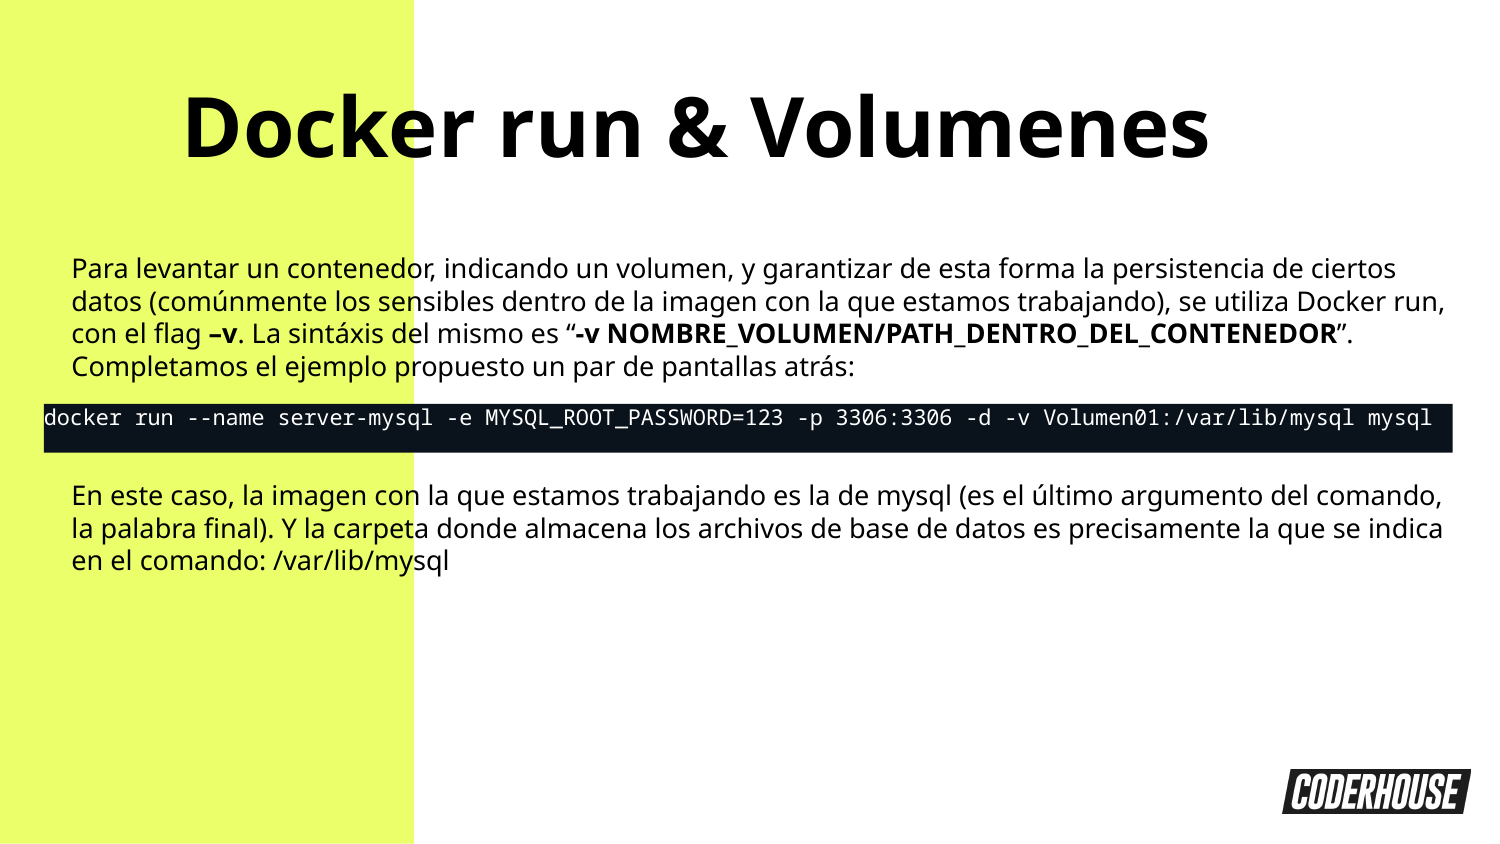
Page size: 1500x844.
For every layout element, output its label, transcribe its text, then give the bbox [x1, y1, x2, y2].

text_box Docker run & Volumenes [166, 70, 1249, 191]
text_box [0, 0, 415, 844]
text_box docker run --name server-mysql -e MYSQL_ROOT_PASSWORD=123 -p 3306:3306 -d -v Volumen01:/var/lib/mysql mysql [43, 403, 1453, 453]
text_box Para levantar un contenedor, indicando un volumen, y garantizar de esta forma la persistencia de ciertos datos (comúnmente los sensibles dentro de la imagen con la que estamos trabajando), se utiliza Docker run, con el flag –v. La sintáxis del mismo es “-v NOMBRE_VOLUMEN/PATH_DENTRO_DEL_CONTENEDOR”. Completamos el ejemplo propuesto un par de pantallas atrás: En este caso, la imagen con la que estamos trabajando es la de mysql (es el último argumento del comando, la palabra final). Y la carpeta donde almacena los archivos de base de datos es precisamente la que se indica en el comando: /var/lib/mysql [56, 236, 1465, 592]
picture [1281, 769, 1471, 814]
